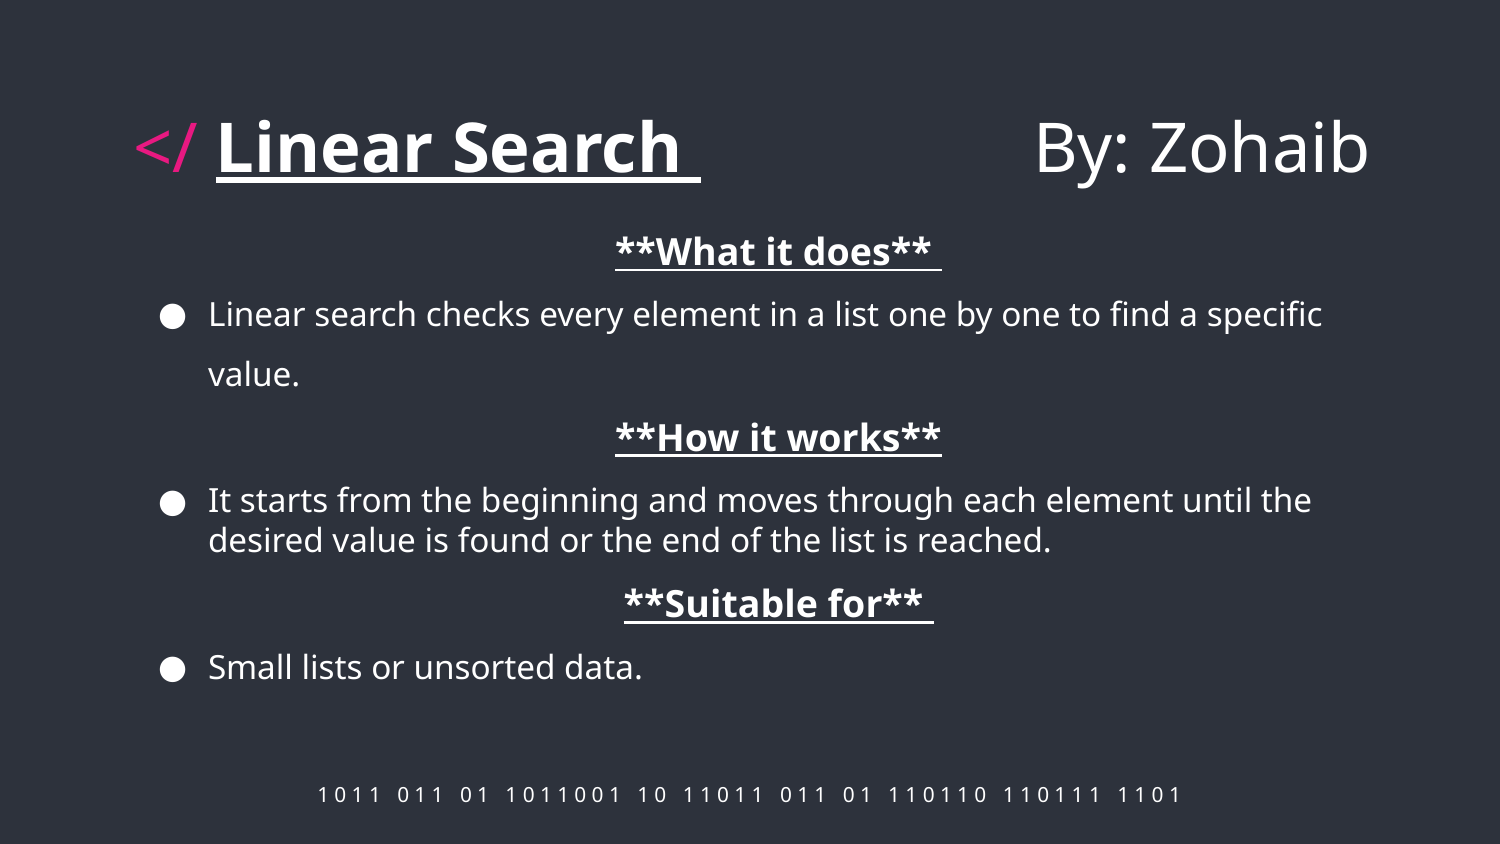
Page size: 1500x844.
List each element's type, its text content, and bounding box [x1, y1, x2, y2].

list **What it does** Linear search checks every element in a list one by one to find a specific value. **How it works** It starts from the beginning and moves through each element until the desired value is found or the end of the list is reached. **Suitable for** Small lists or unsorted data. [118, 190, 1414, 732]
title </ Linear Search By: Zohaib [118, 88, 1450, 252]
